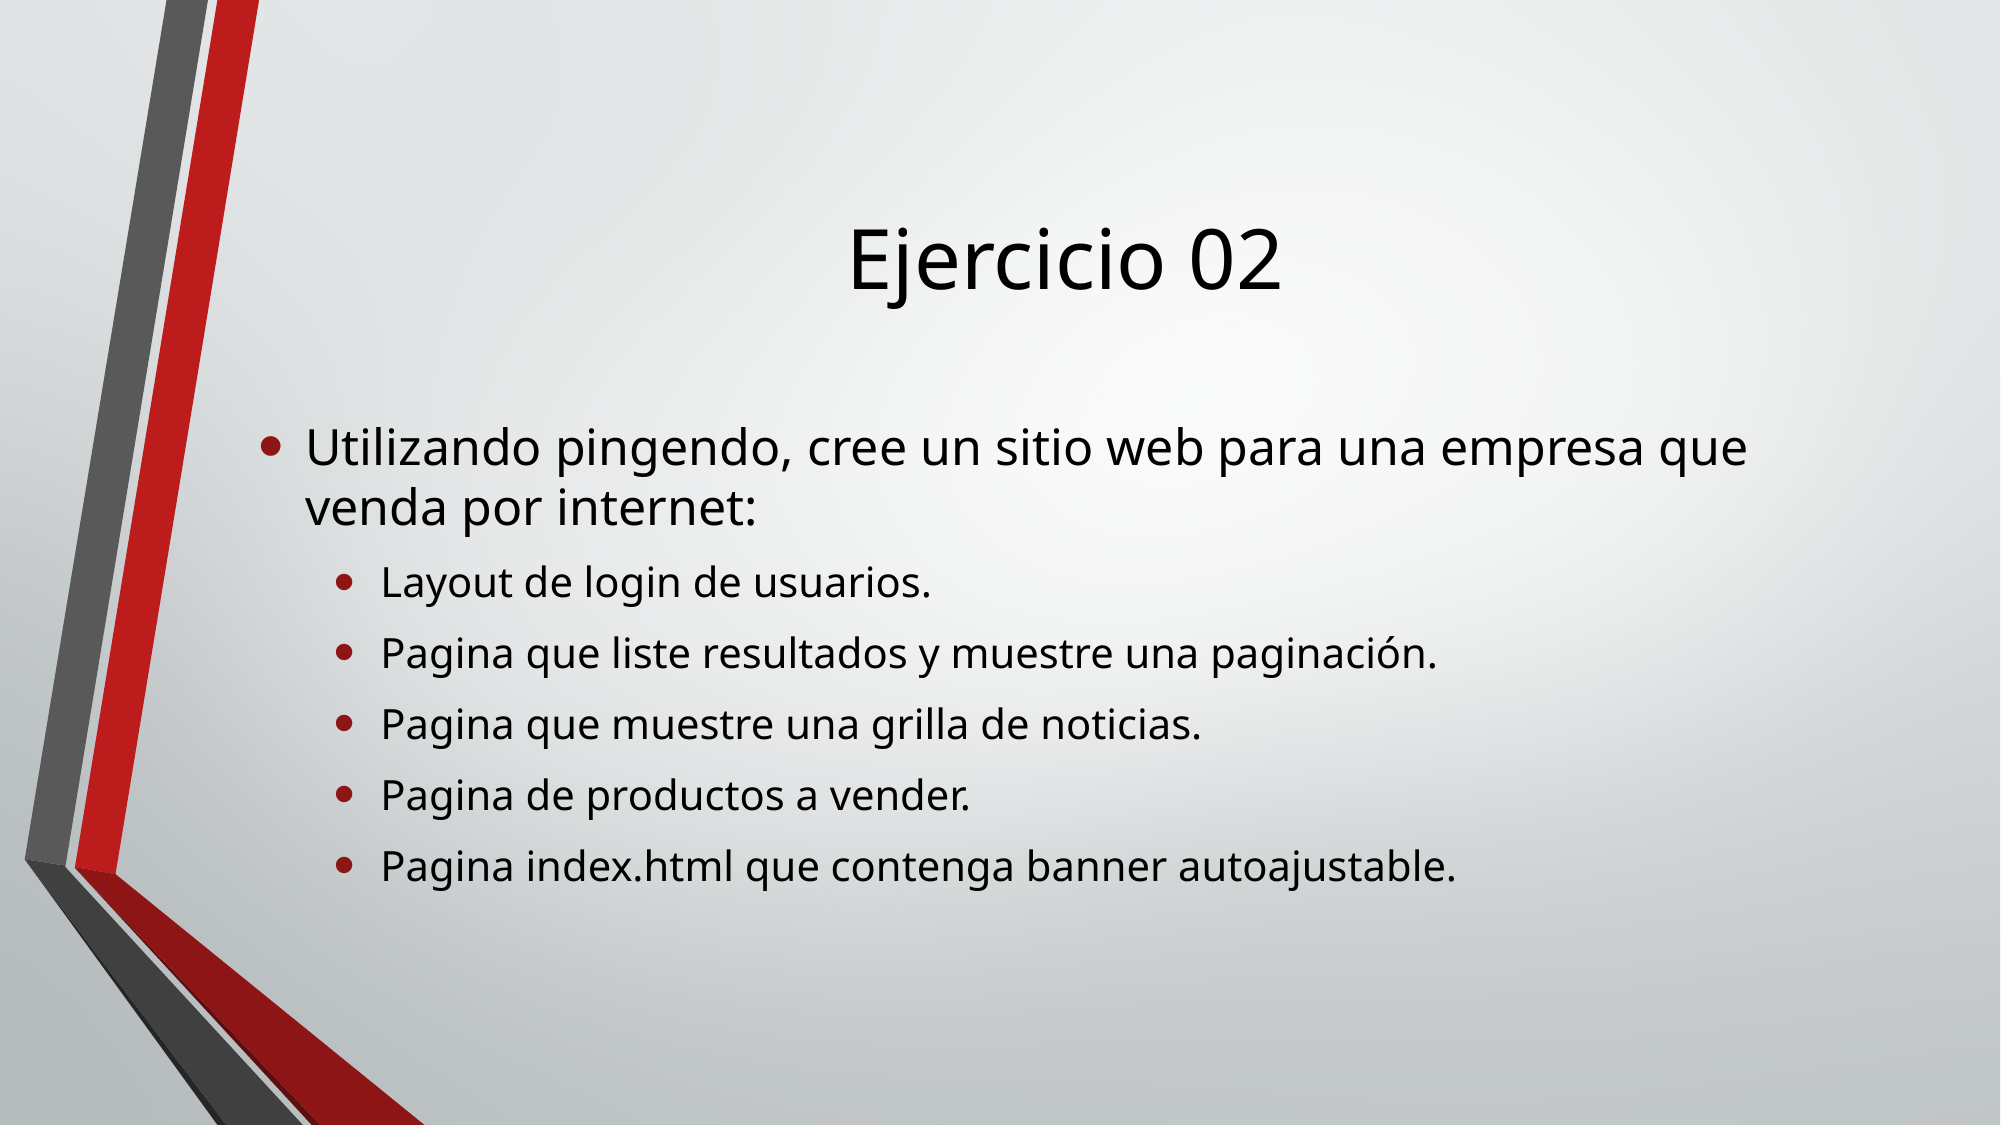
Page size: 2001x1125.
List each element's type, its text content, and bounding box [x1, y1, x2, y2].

list Utilizando pingendo, cree un sitio web para una empresa que venda por internet: Layout de login de usuarios. Pagina que liste resultados y muestre una paginación. Pagina que muestre una grilla de noticias. Pagina de productos a vender. Pagina index.html que contenga banner autoajustable. [243, 437, 1887, 950]
title Ejercicio 02 [243, 112, 1887, 400]
